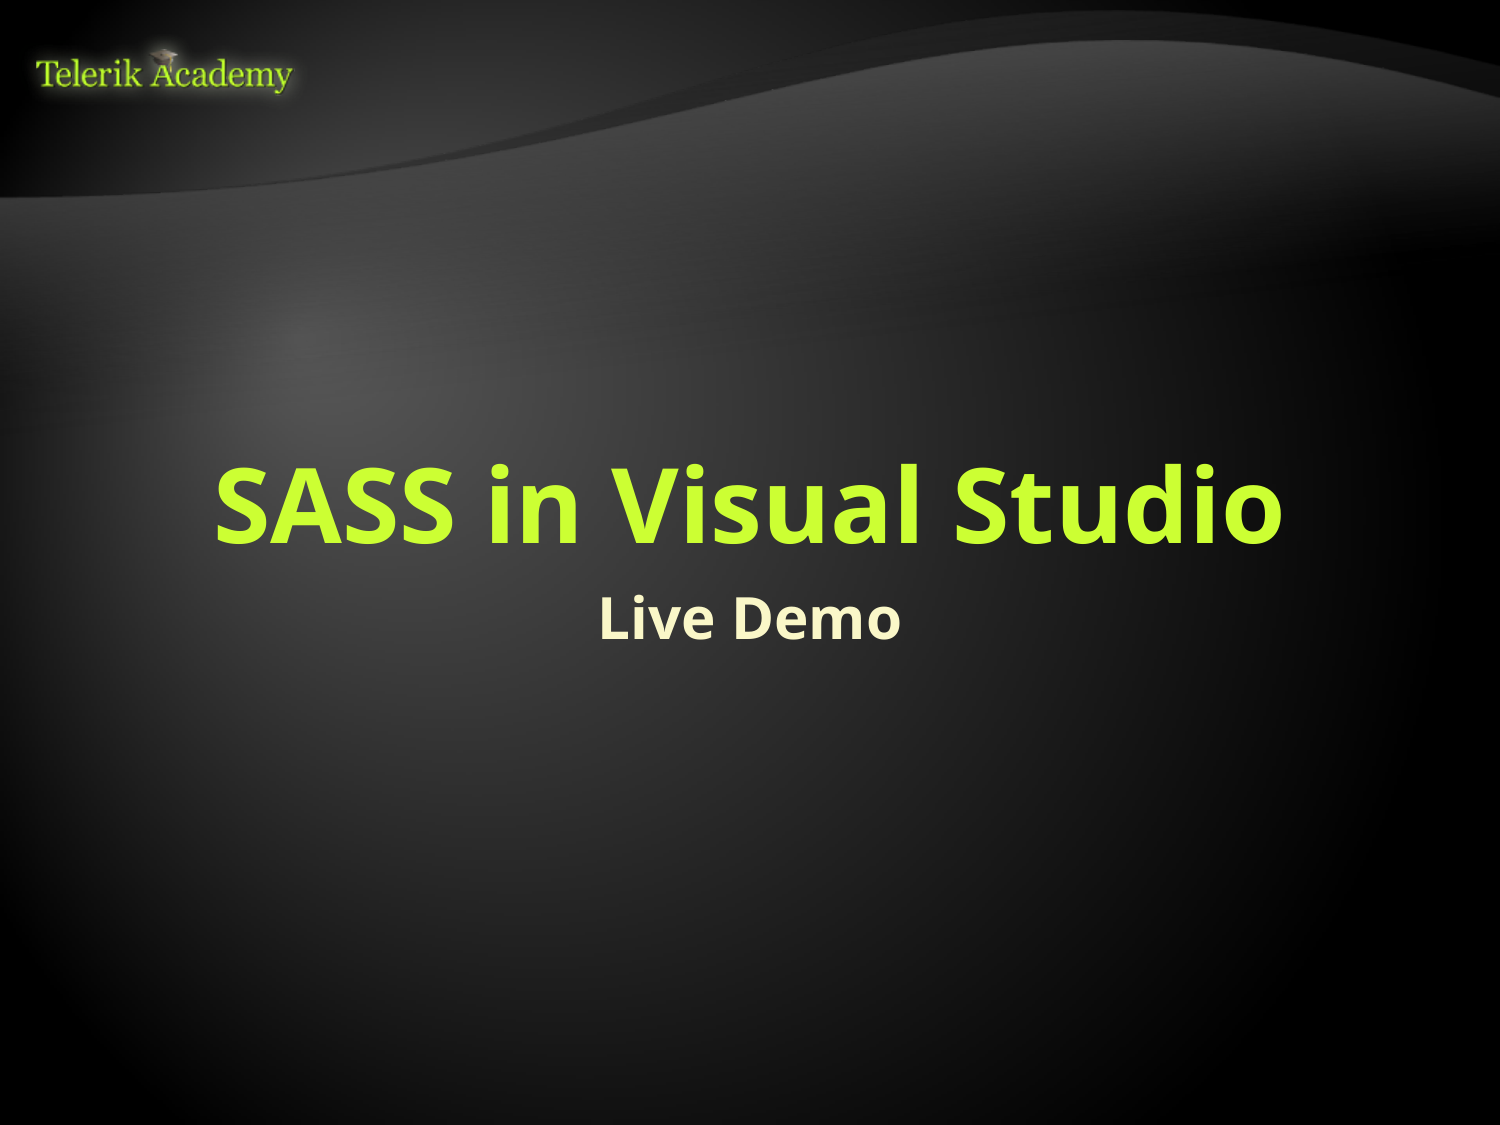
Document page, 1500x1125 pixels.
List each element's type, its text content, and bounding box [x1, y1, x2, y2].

subtitle Live Demo [99, 569, 1400, 663]
title SASS in Visual Studio [99, 450, 1400, 563]
picture [0, 0, 1500, 1125]
